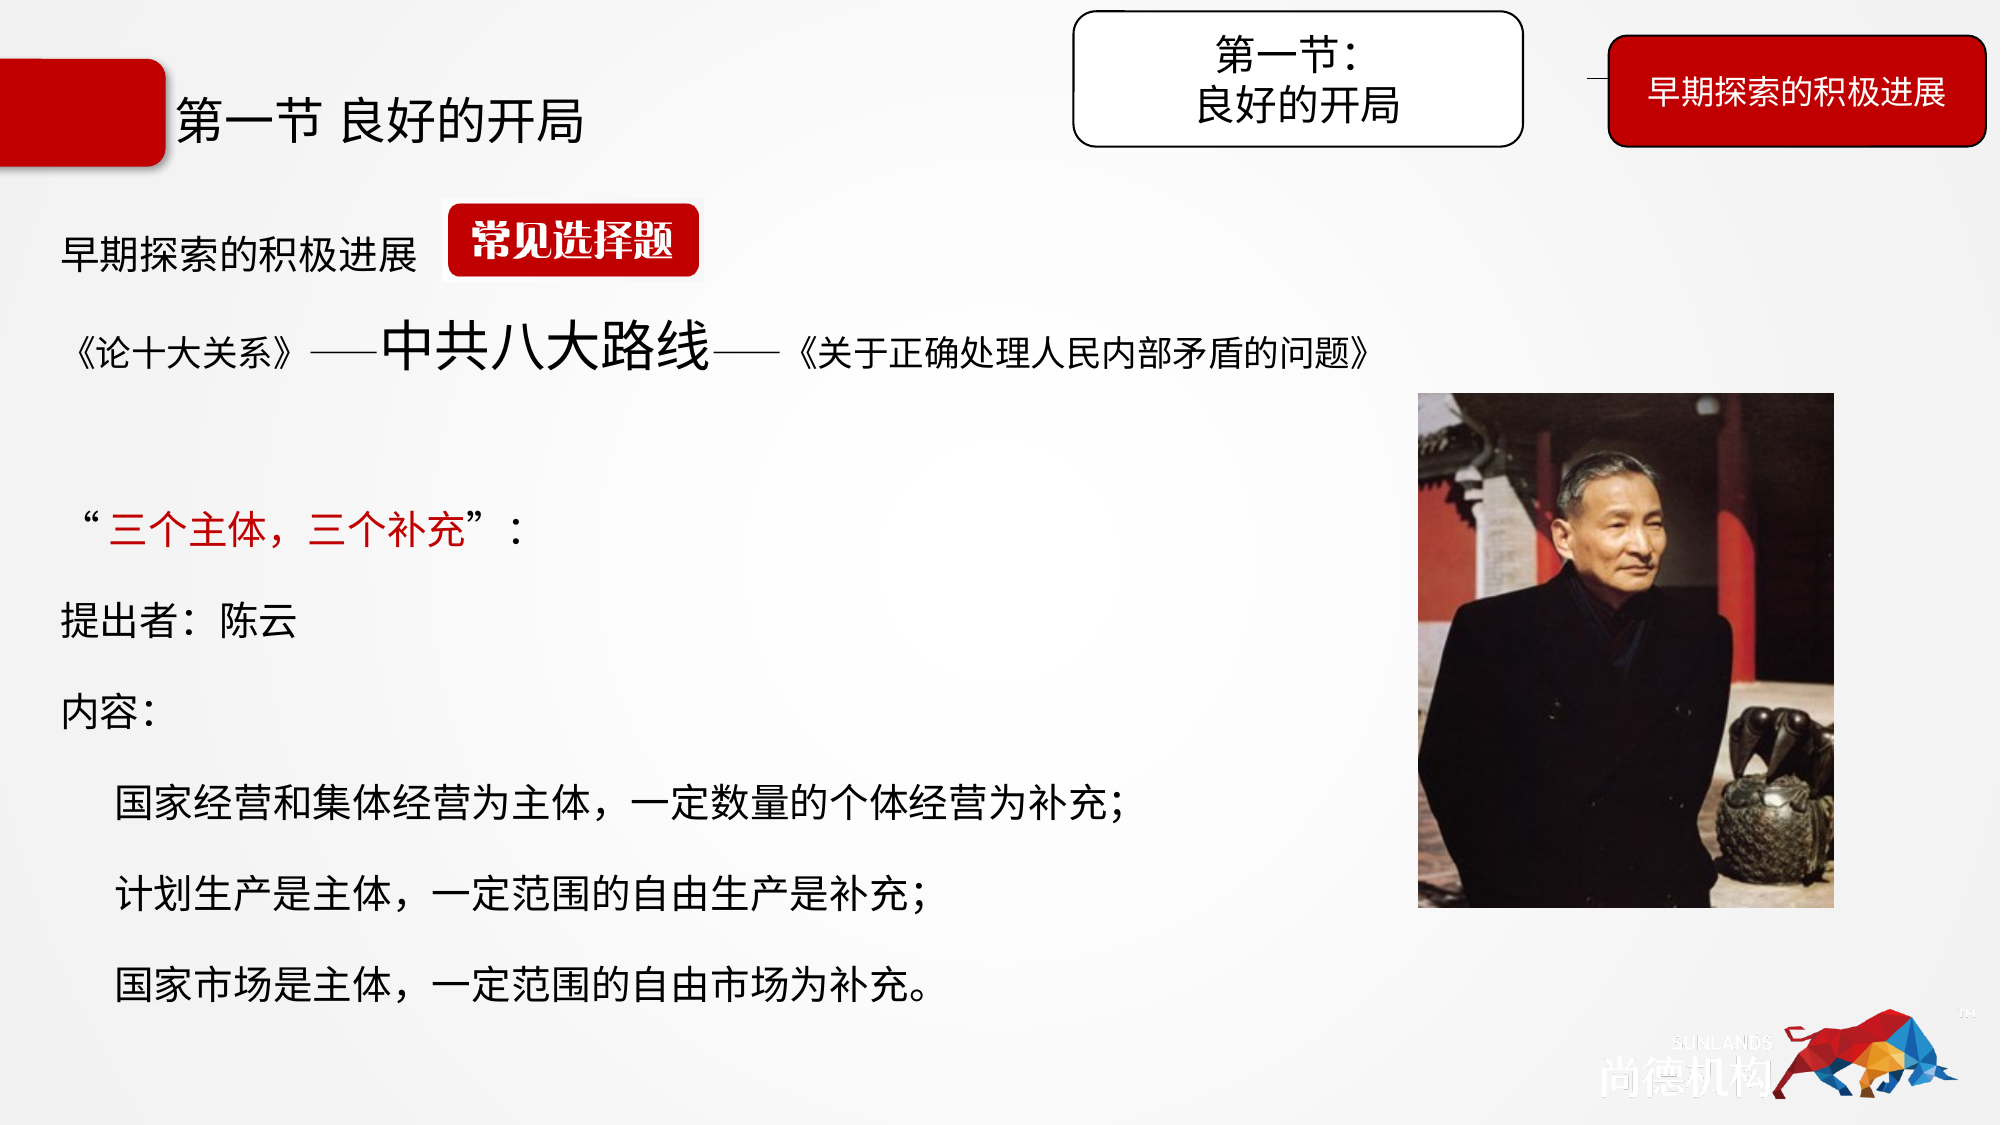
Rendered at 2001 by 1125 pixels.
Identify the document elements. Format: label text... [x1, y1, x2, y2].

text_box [1073, 11, 1986, 147]
list 早期探索的积极进展 《论十大关系》——中共八大路线——《关于正确处理人民内部矛盾的问题》 “三个主体，三个补充”： 提出者：陈云 内容： 国家经营和集体经营为主体，一定数量的个体经营为补充； 计划生产是主体，一定范围的自由生产是补充； 国家市场是主体，一定范围的自由市场为补充。 [45, 198, 1895, 1018]
picture [0, 0, 2001, 1125]
title 第一节 良好的开局 [159, 79, 737, 169]
